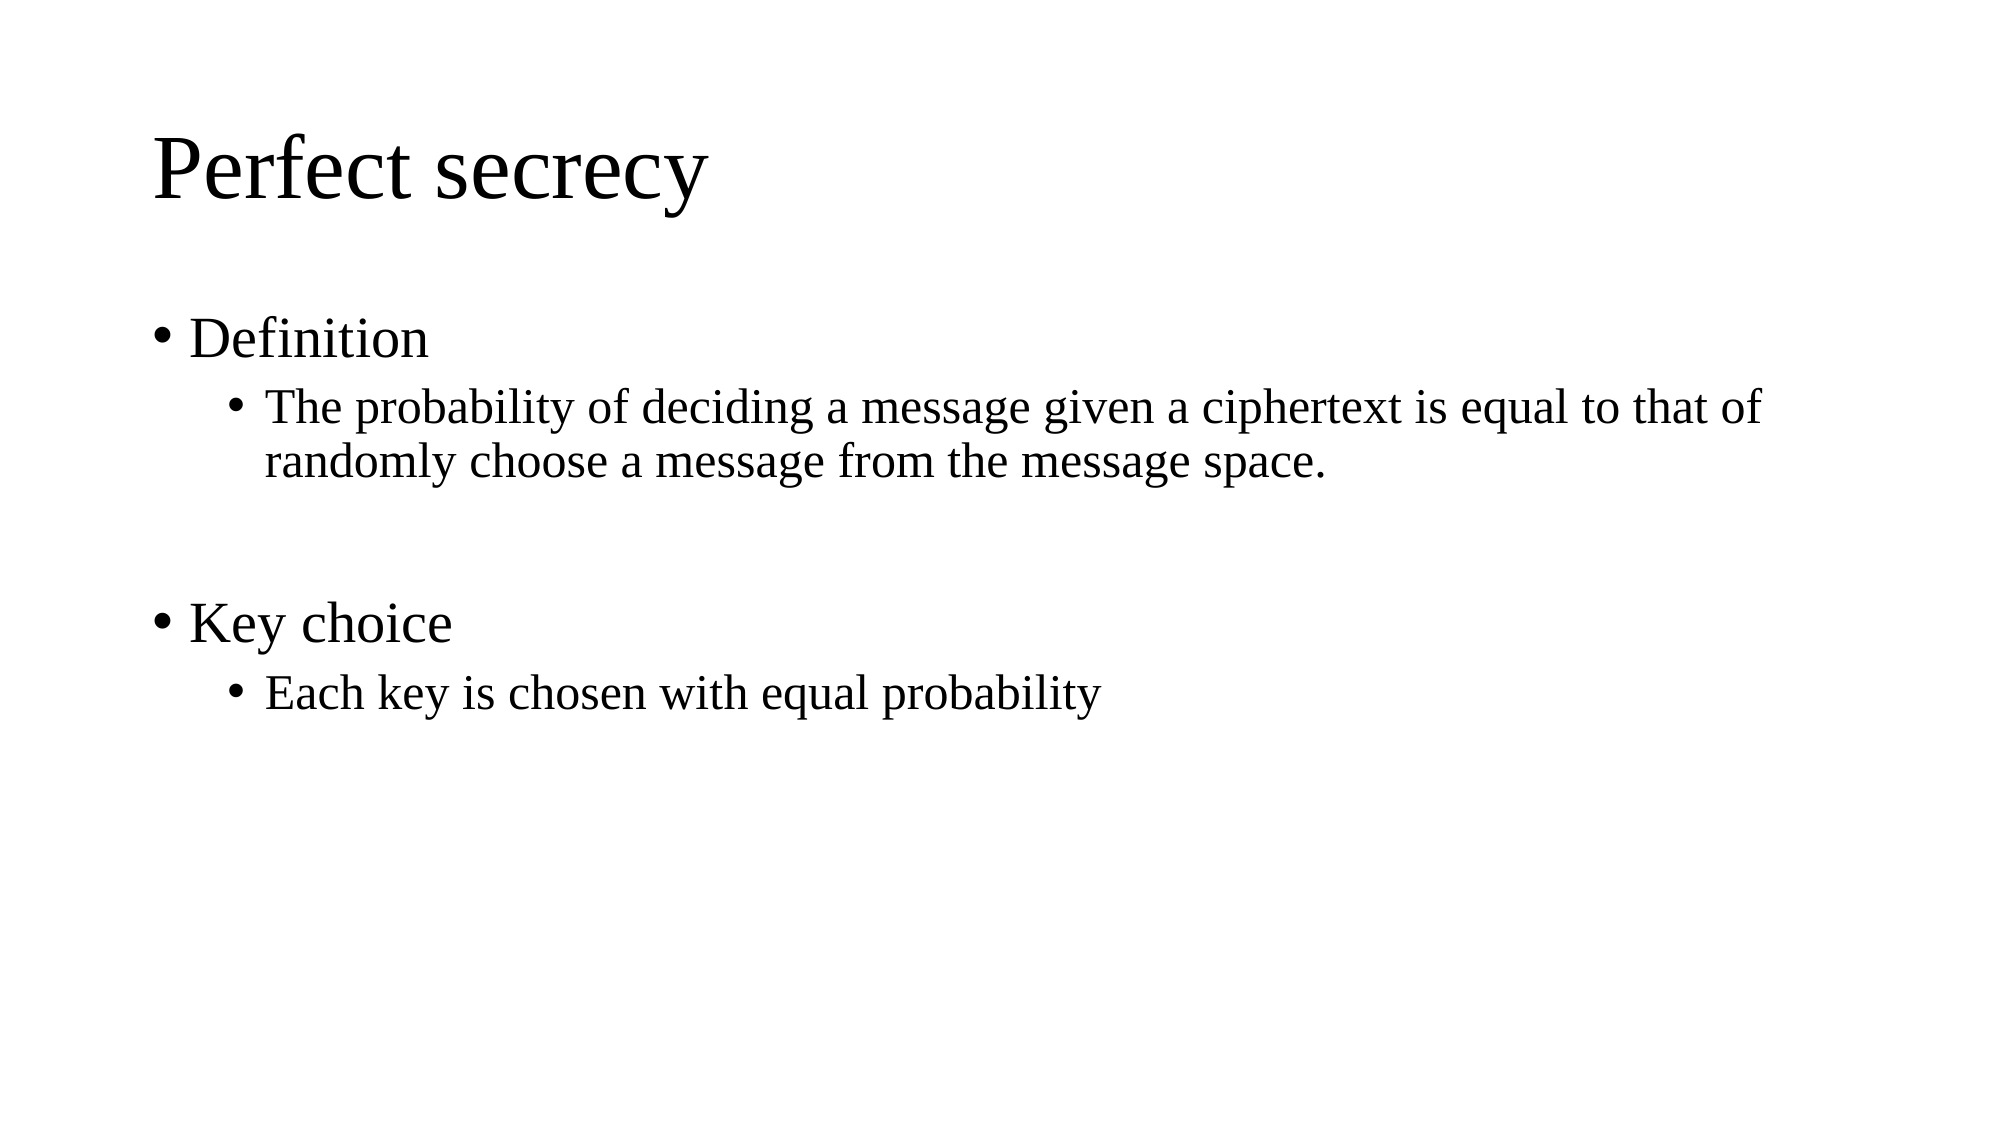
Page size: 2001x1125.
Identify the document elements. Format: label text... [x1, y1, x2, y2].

list Definition The probability of deciding a message given a ciphertext is equal to that of randomly choose a message from the message space. Key choice Each key is chosen with equal probability [137, 299, 1863, 1014]
title Perfect secrecy [137, 59, 1863, 278]
